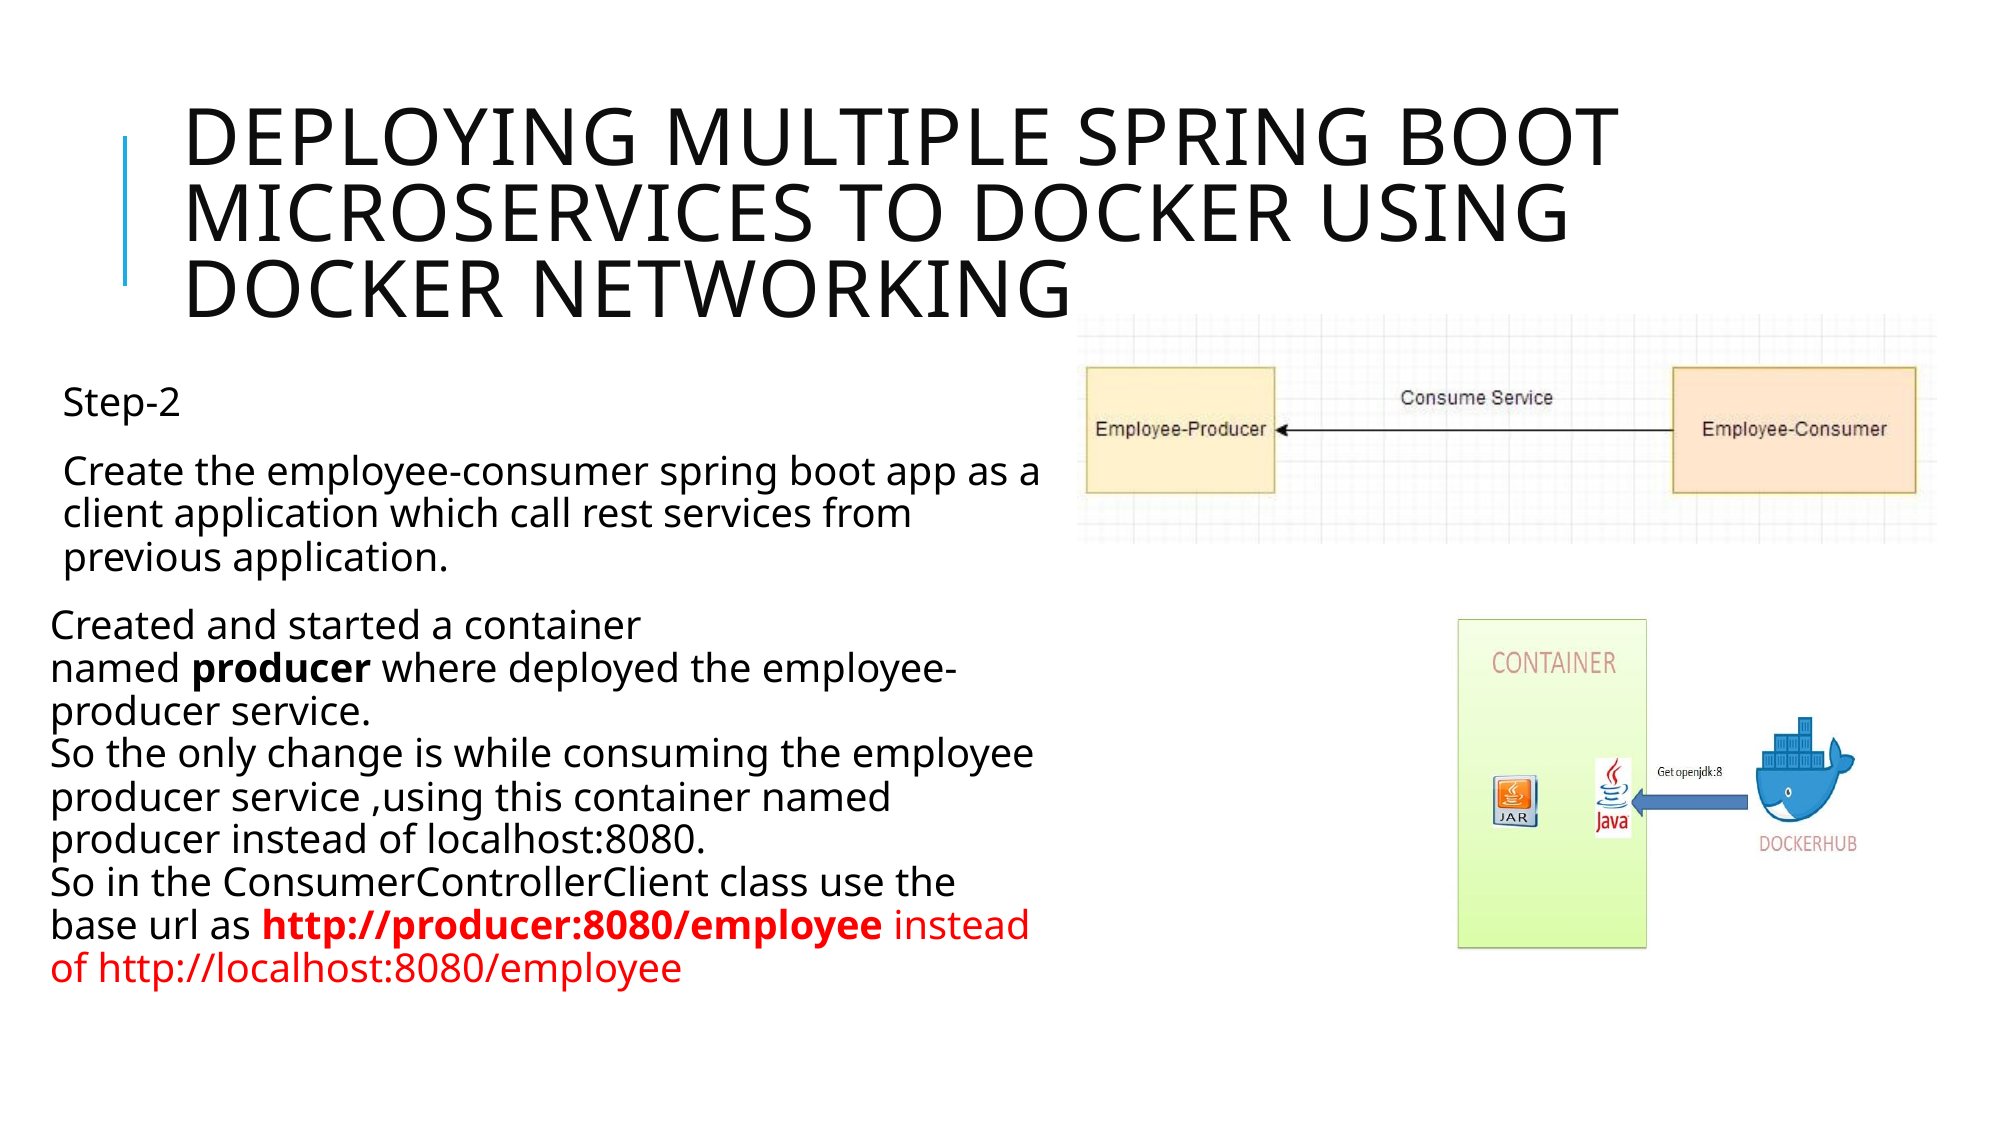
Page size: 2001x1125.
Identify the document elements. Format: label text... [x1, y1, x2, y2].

title Deploying Multiple Spring Boot Microservices to Docker using Docker Networking [168, 96, 1763, 342]
picture [1450, 607, 1857, 953]
list Step-2 Create the employee-consumer spring boot app as a client application which call rest services from previous application. Created and started a container named producer where deployed the employee-producer service. So the only change is while consuming the employee producer service ,using this container named producer instead of localhost:8080. So in the ConsumerControllerClient class use the base url as http://producer:8080/employee instead of http://localhost:8080/employee [42, 375, 1057, 1035]
picture [1077, 314, 1937, 545]
